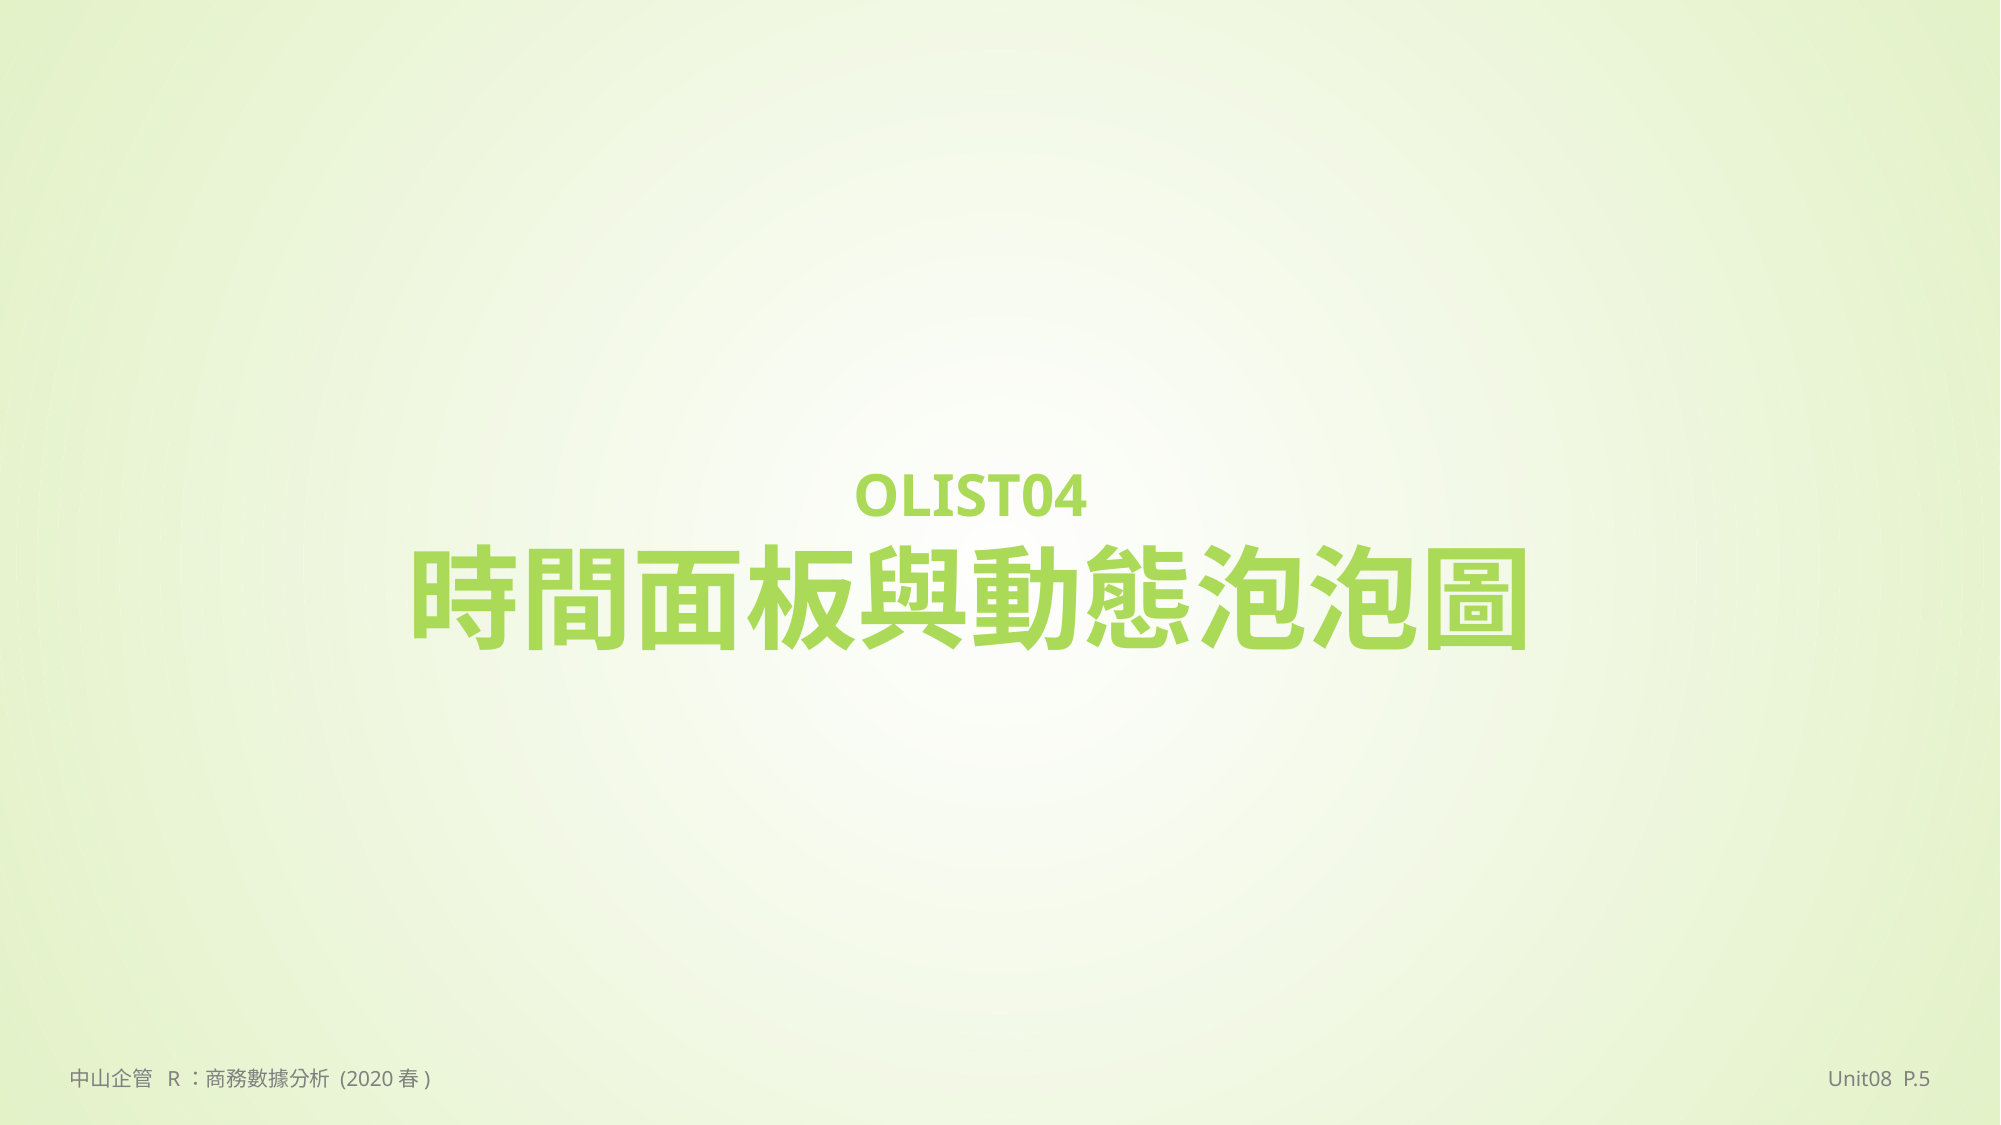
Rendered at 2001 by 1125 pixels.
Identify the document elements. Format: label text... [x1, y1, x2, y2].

title OLIST04 時間面板與動態泡泡圖 [267, 351, 1674, 769]
